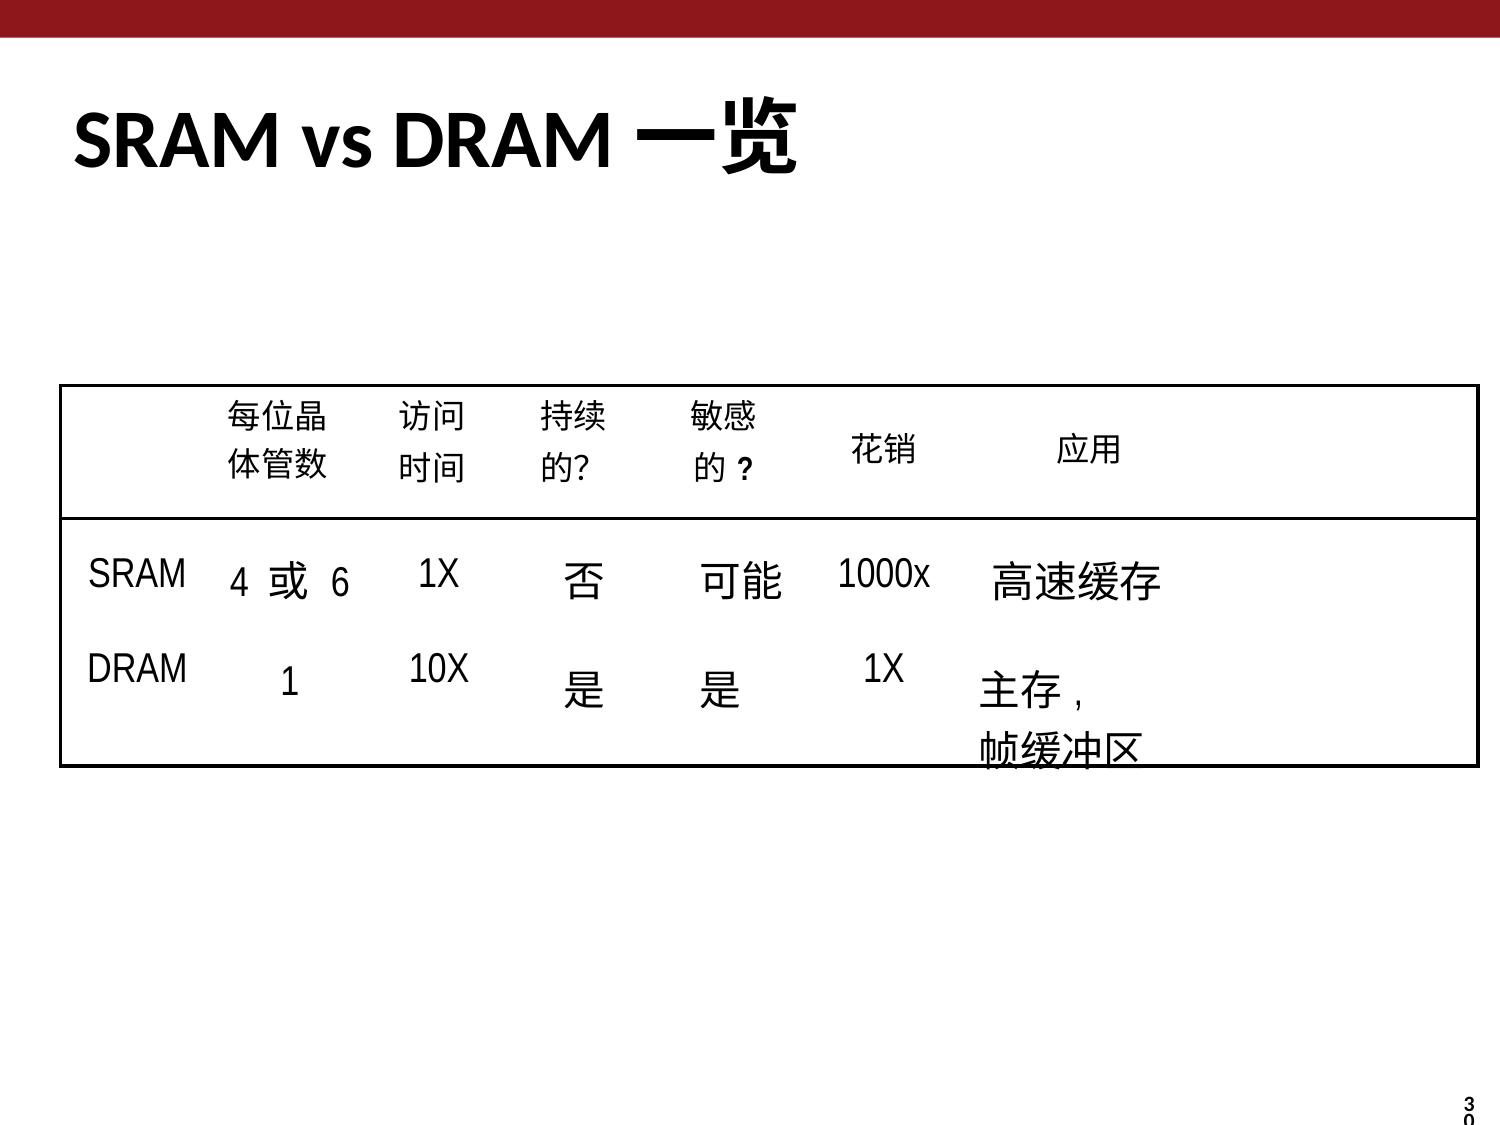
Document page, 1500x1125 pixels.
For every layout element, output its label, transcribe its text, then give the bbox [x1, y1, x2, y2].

table_cell 1000x 1X [803, 520, 942, 764]
table_cell SRAM DRAM [62, 520, 201, 764]
table_cell 否 是 [502, 520, 652, 764]
table_header 访问 时间 [354, 387, 502, 517]
text_box 30 [1459, 1093, 1479, 1116]
title SRAM vs DRAM一览 [71, 84, 879, 273]
table_cell 4 或 6 1 [201, 520, 354, 764]
table_cell 1X 10X [354, 520, 502, 764]
table_header 每位晶体管数 [62, 387, 354, 517]
table_cell 可能 是 [652, 520, 803, 764]
table_header 花销 [803, 387, 942, 517]
table_header 敏感 的? [652, 387, 803, 517]
table_header 持续 的？ [502, 387, 652, 517]
table_header 应用 [942, 387, 1476, 517]
table_cell 高速缓存 主存, 帧缓冲区 [942, 520, 1476, 764]
